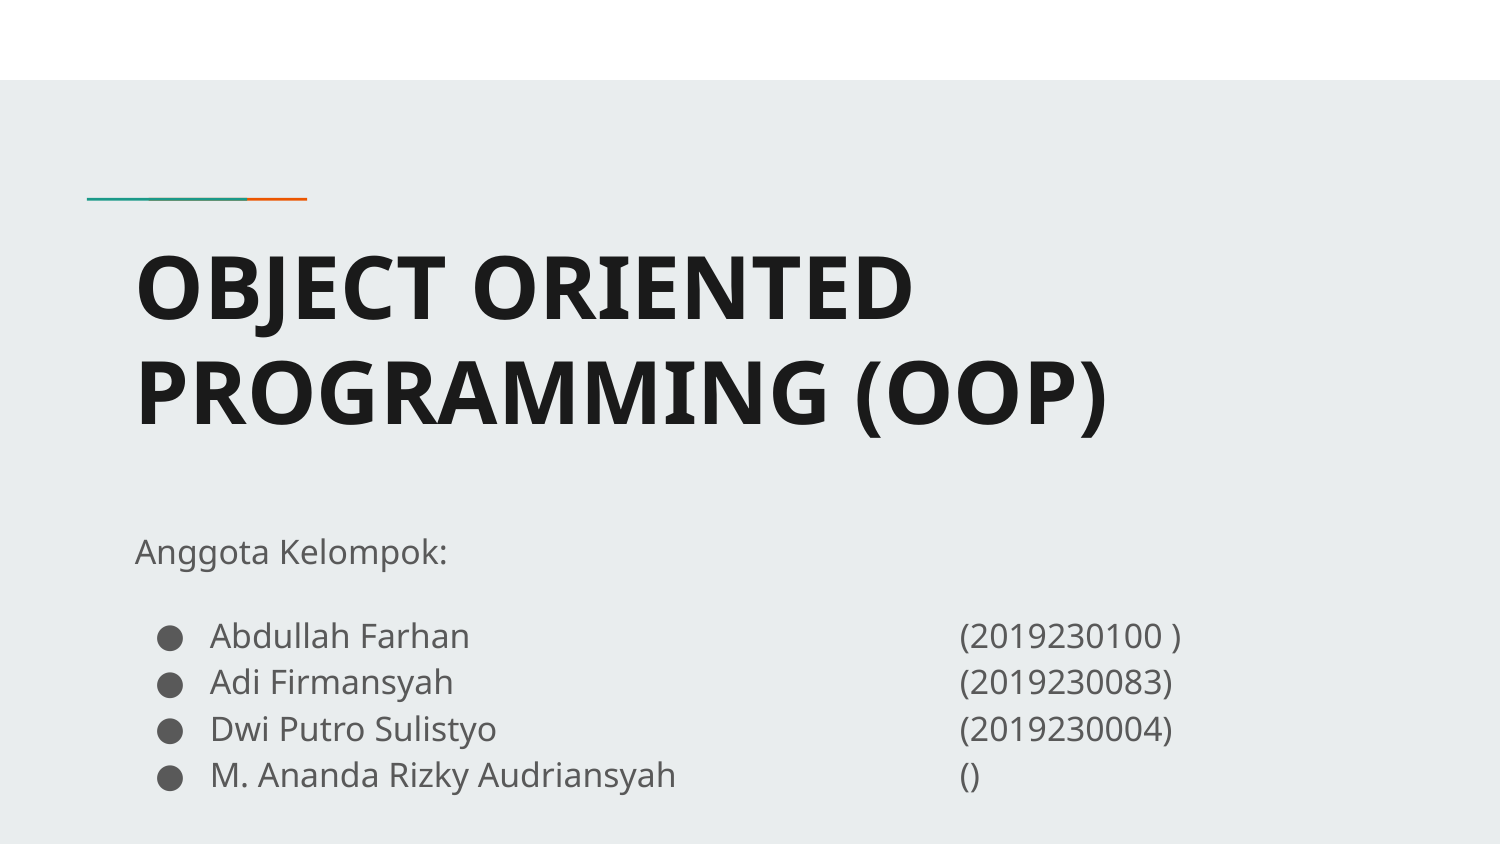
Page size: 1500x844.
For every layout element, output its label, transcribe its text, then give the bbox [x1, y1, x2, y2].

subtitle Anggota Kelompok: Abdullah Farhan (2019230100 ) Adi Firmansyah (2019230083) Dwi Putro Sulistyo (2019230004) M. Ananda Rizky Audriansyah () [119, 520, 1381, 794]
title OBJECT ORIENTED PROGRAMMING (OOP) [119, 216, 1381, 490]
